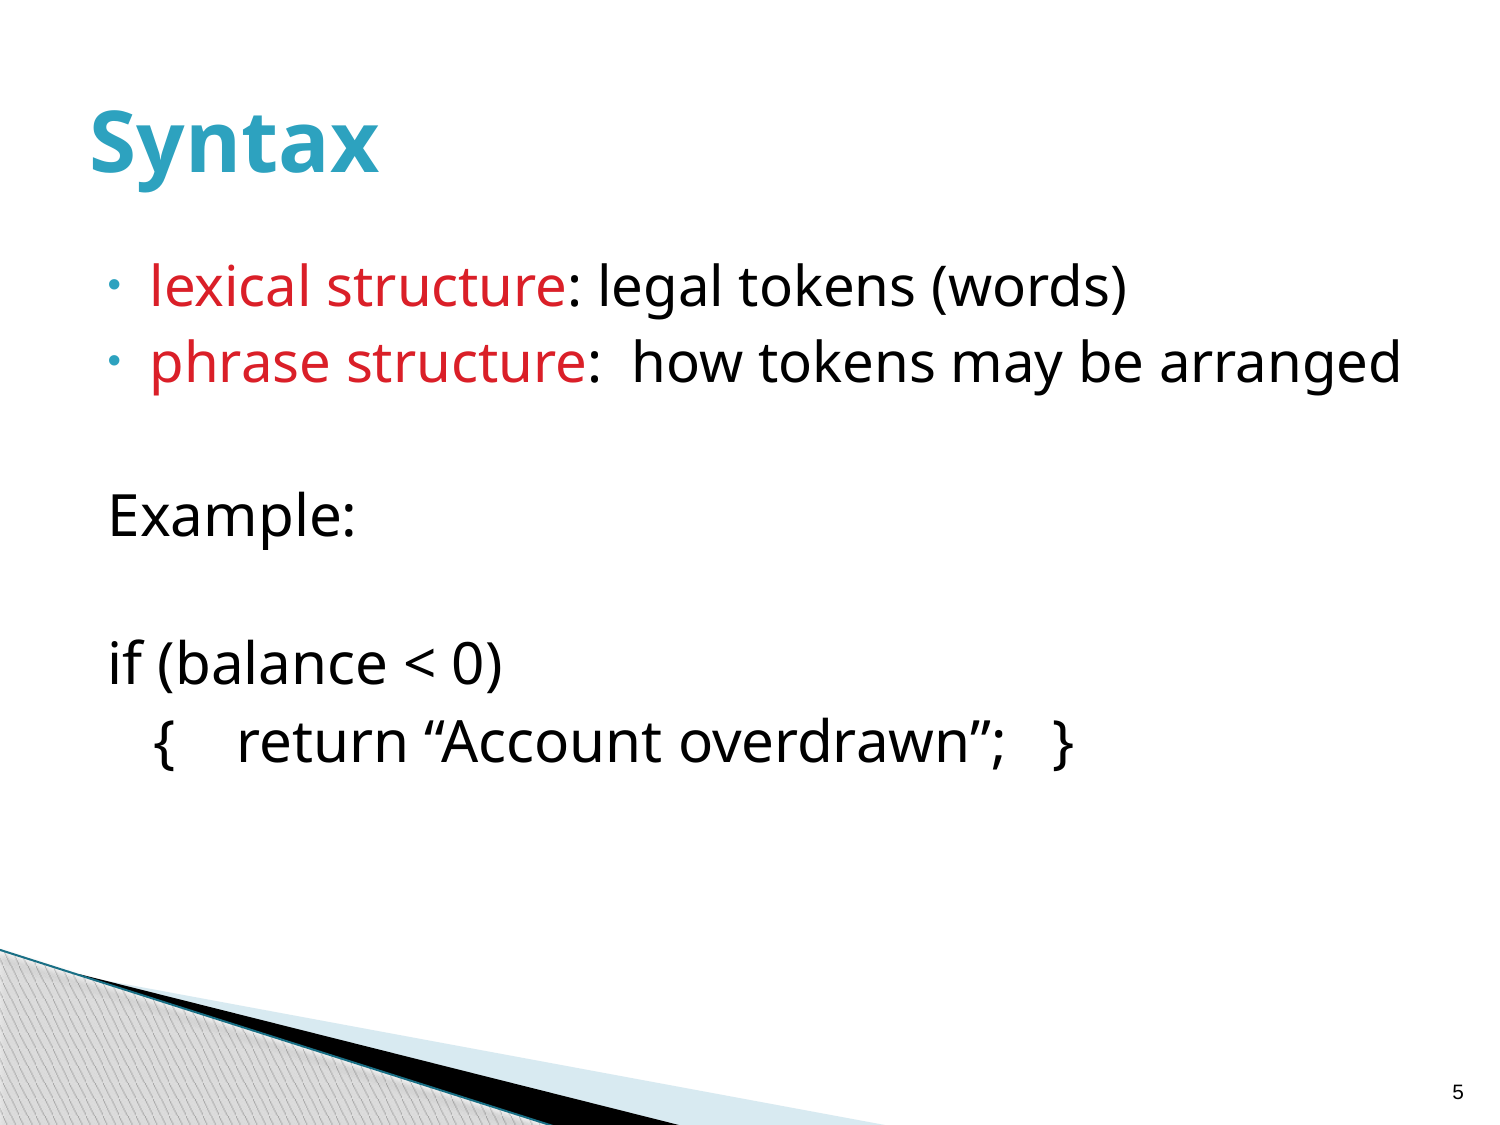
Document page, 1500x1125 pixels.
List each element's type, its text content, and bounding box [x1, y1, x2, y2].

slide_number 5 [1418, 1051, 1479, 1112]
title Syntax [75, 45, 1425, 233]
list lexical structure: legal tokens (words) phrase structure: how tokens may be arranged Example: if (balance < 0) { return “Account overdrawn”; } [75, 243, 1425, 986]
